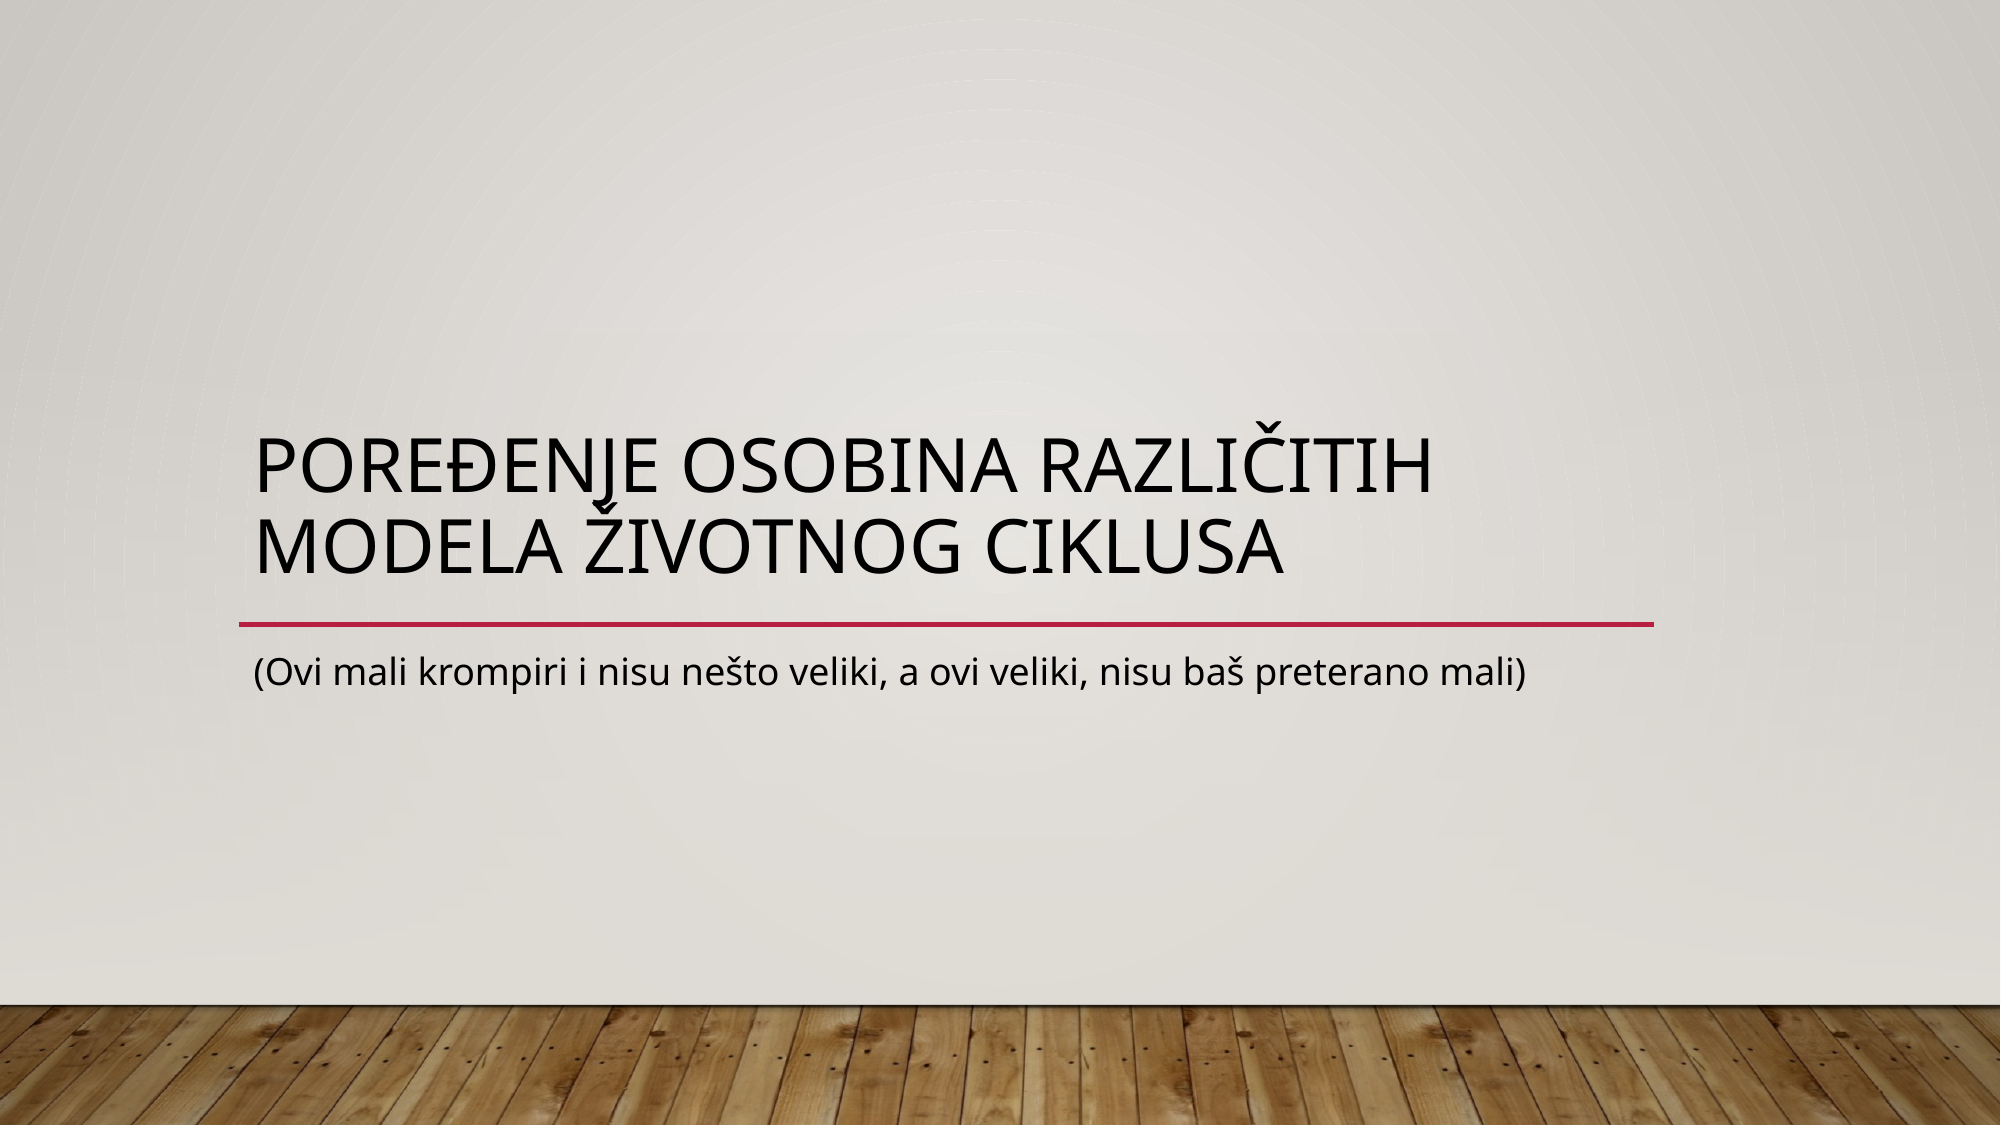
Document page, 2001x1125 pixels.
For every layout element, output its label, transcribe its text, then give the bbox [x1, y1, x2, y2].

title Poređenje osobina različitih modela životnog ciklusa [238, 288, 1657, 598]
picture [0, 1005, 2000, 1125]
list (Ovi mali krompiri i nisu nešto veliki, a ovi veliki, nisu baš preterano mali) [238, 624, 1655, 791]
